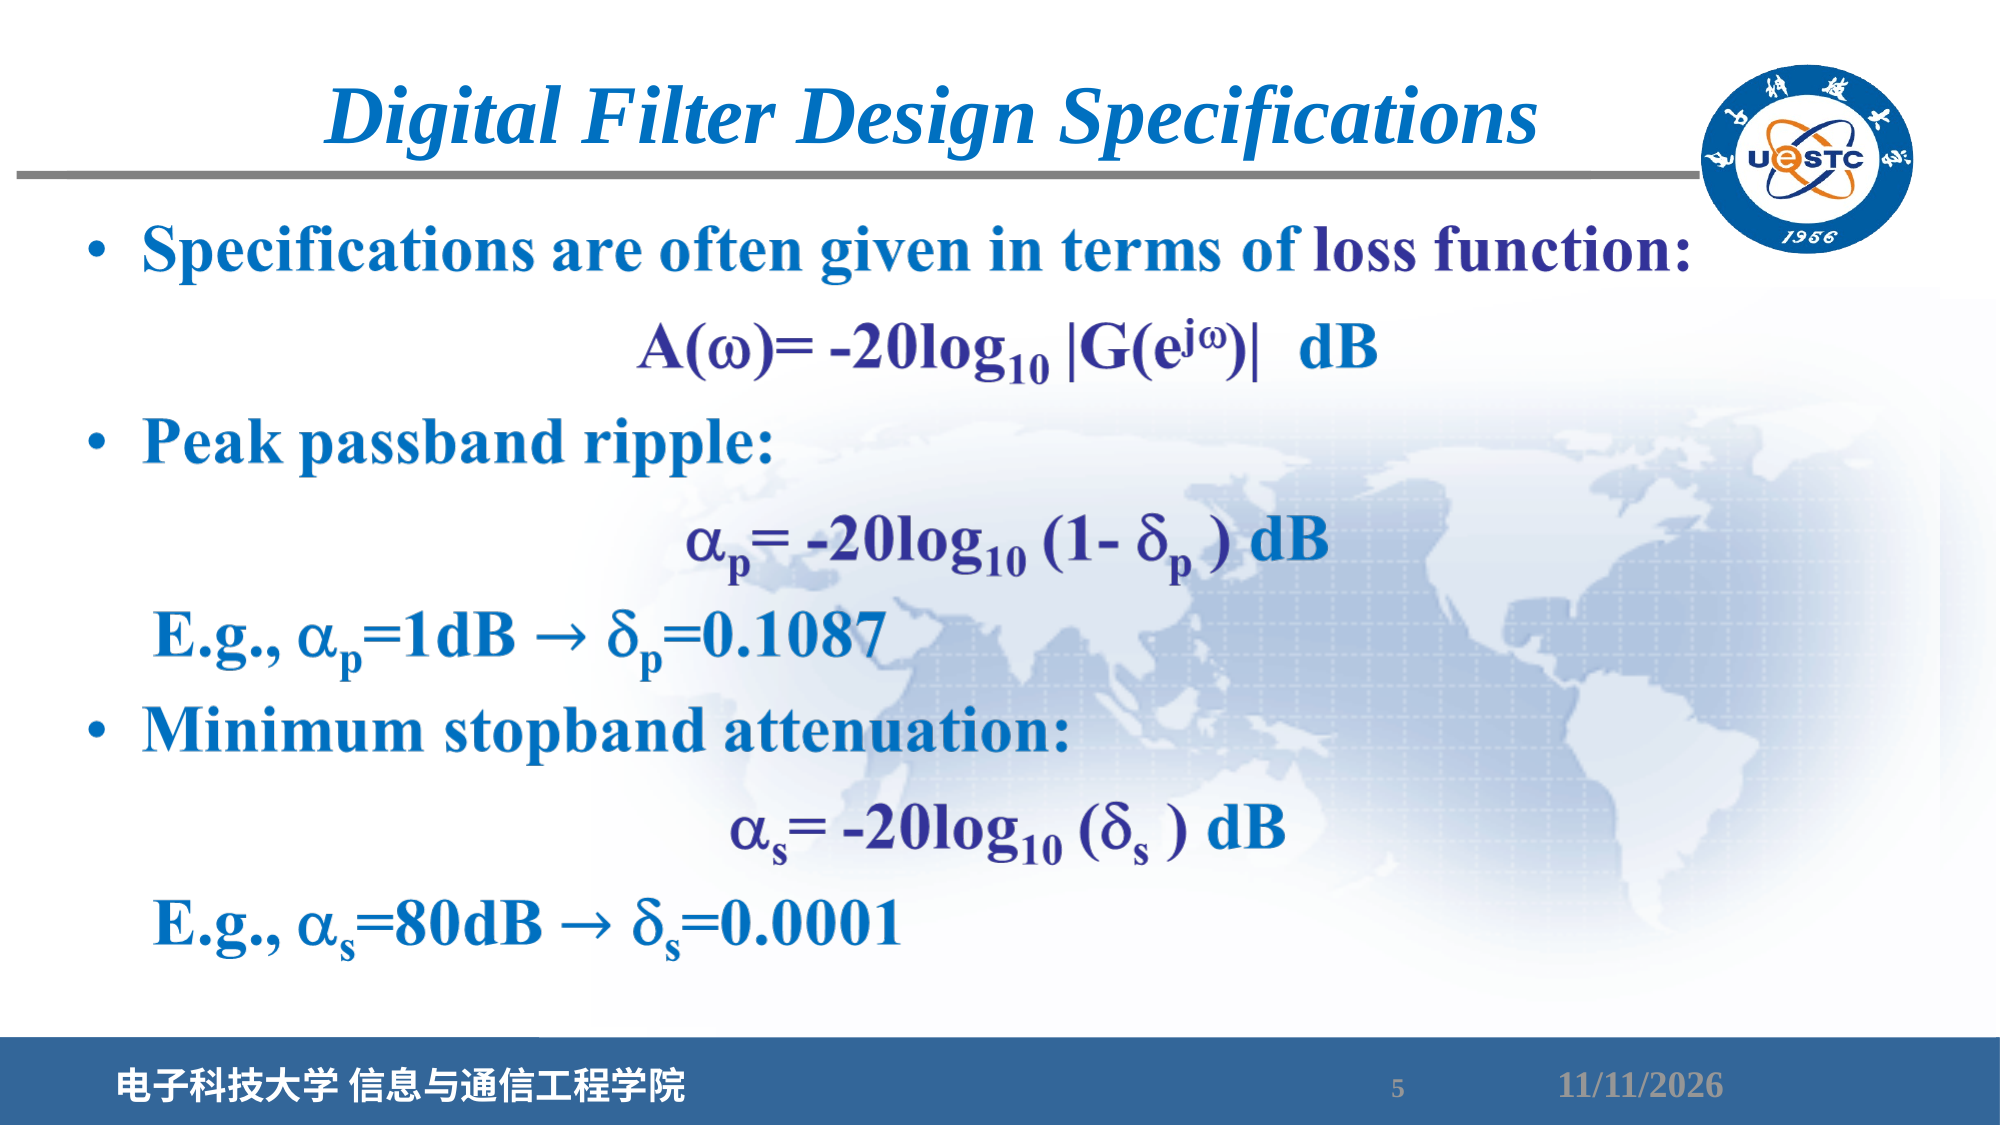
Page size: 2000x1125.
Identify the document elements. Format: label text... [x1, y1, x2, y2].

picture [483, 287, 1996, 1037]
text_box [70, 200, 1796, 1000]
picture [1678, 56, 1968, 263]
text_box Digital Filter Design Specifications [33, 45, 1833, 175]
